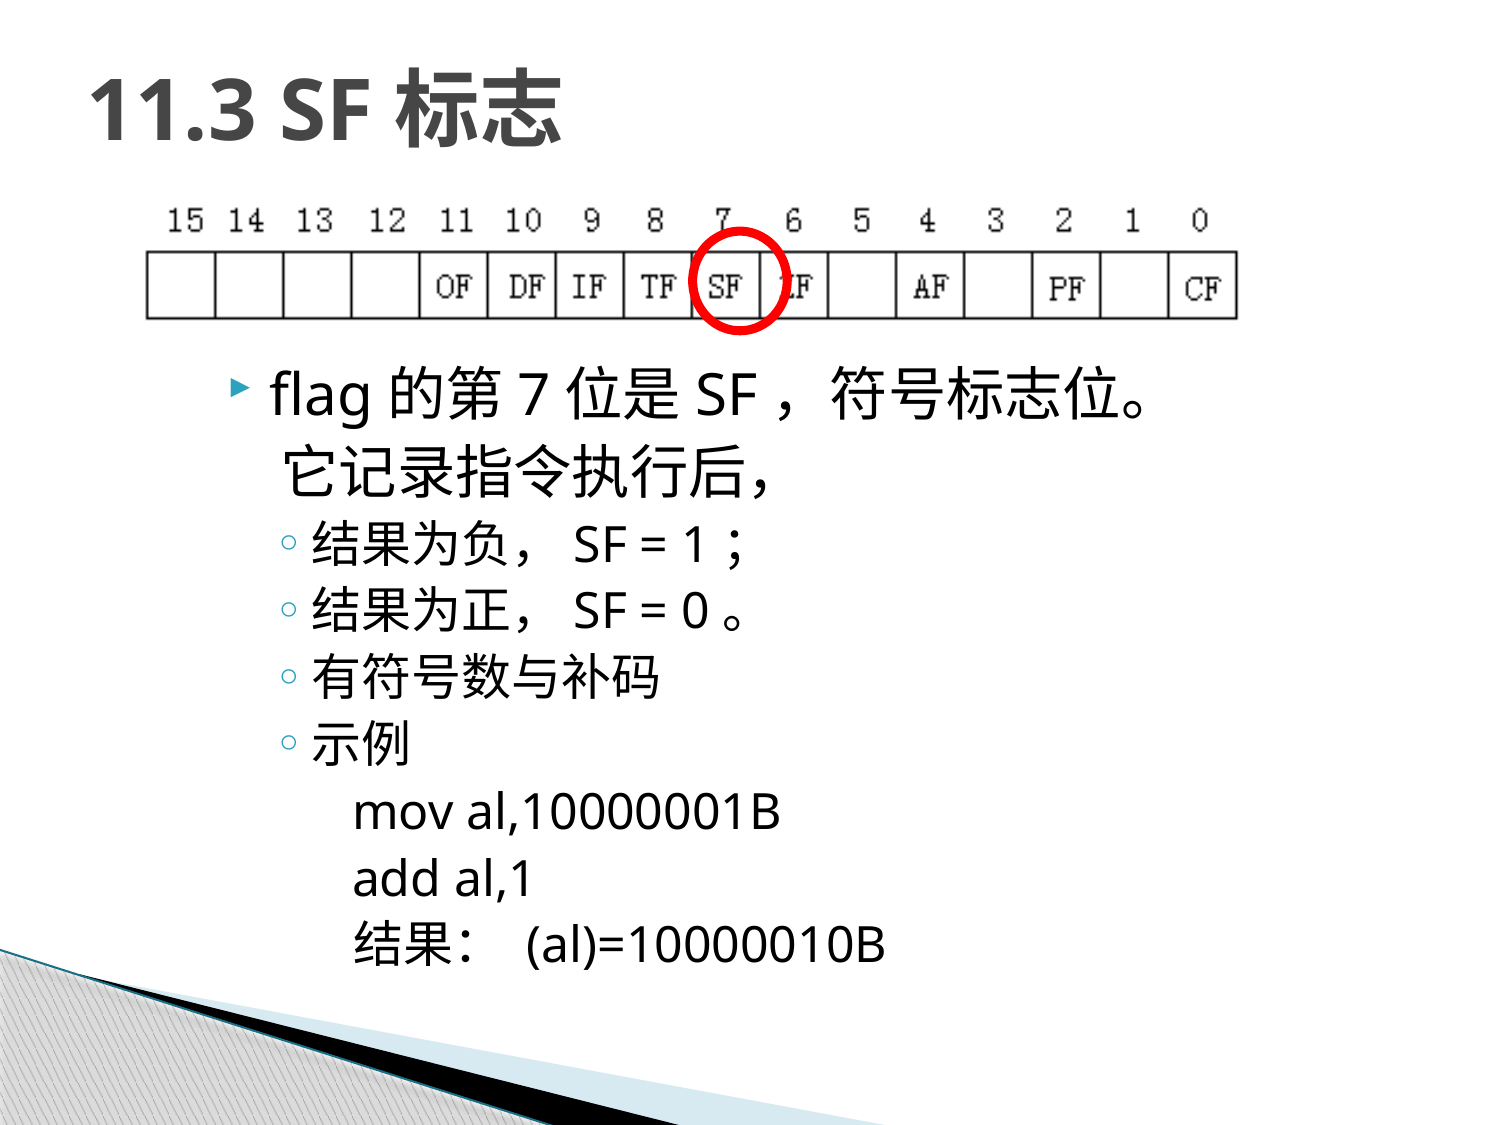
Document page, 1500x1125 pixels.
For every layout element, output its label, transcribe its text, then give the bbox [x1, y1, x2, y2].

title 11.3 SF标志 [71, 12, 1422, 201]
picture [142, 204, 1243, 325]
list flag的第7位是SF，符号标志位。 它记录指令执行后， 结果为负，SF = 1； 结果为正，SF = 0。 有符号数与补码 示例 mov al,10000001B add al,1 结果： (al)=10000010B [194, 349, 1341, 1035]
